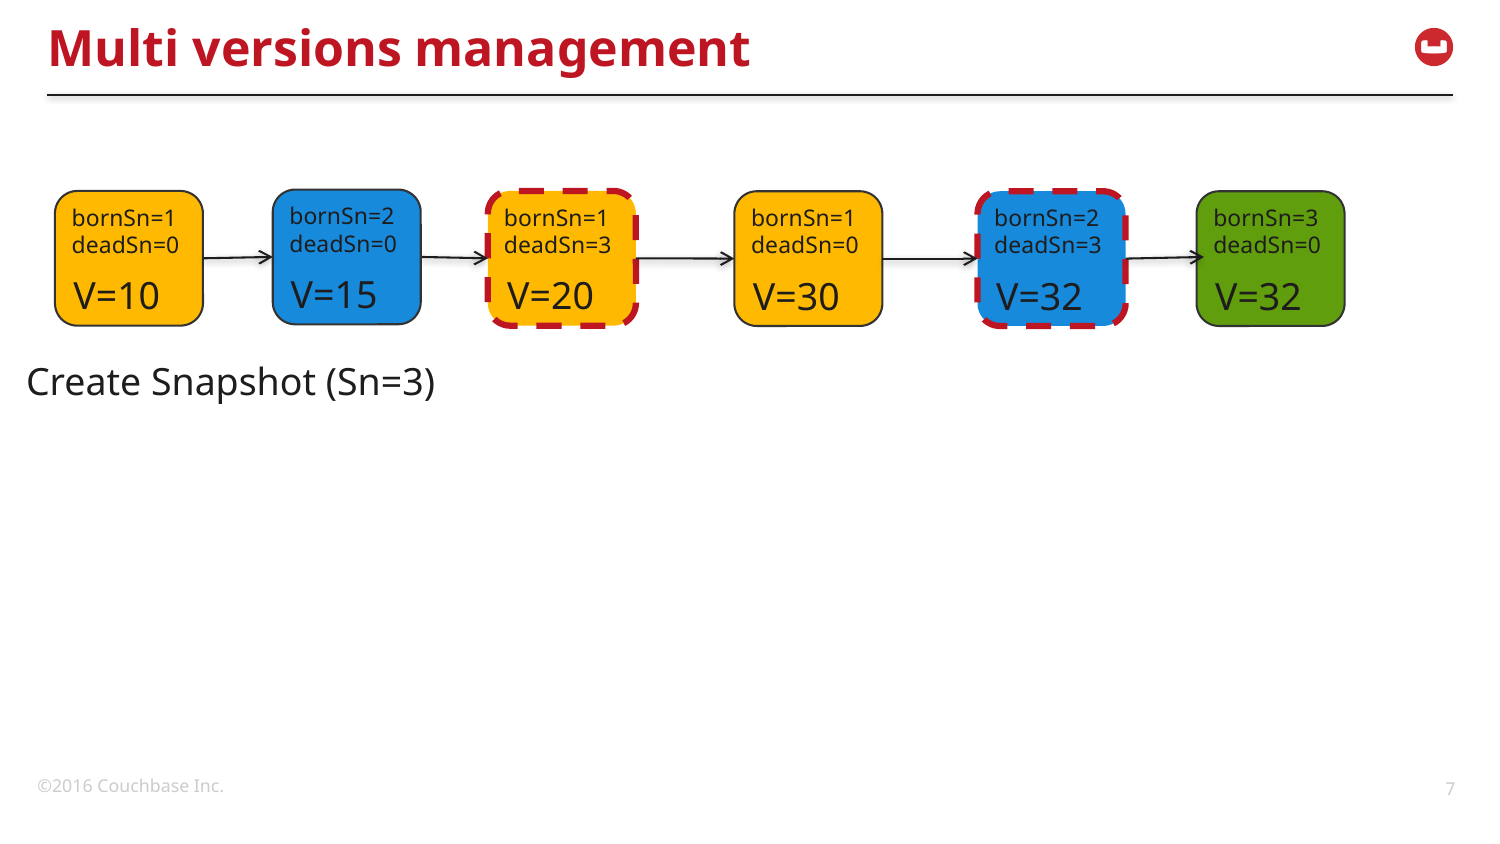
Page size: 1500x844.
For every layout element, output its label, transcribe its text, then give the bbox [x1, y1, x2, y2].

text_box [52, 201, 58, 319]
text_box V=30 [738, 266, 855, 326]
text_box bornSn=2 deadSn=3 [979, 196, 1117, 266]
text_box [739, 189, 885, 329]
text_box V=32 [981, 266, 1098, 326]
text_box [1194, 267, 1200, 320]
text_box bornSn=2 deadSn=0 [274, 194, 413, 265]
text_box [270, 265, 275, 316]
title Multi versions management [32, 7, 1345, 96]
text_box bornSn=1 deadSn=0 [736, 196, 874, 266]
text_box [1201, 189, 1347, 329]
text_box V=10 [58, 266, 176, 325]
text_box [485, 201, 489, 255]
text_box Create Snapshot (Sn=3) [11, 350, 451, 411]
text_box [61, 188, 206, 328]
text_box [485, 266, 492, 320]
text_box V=20 [492, 266, 609, 325]
text_box bornSn=3 deadSn=0 [1198, 196, 1337, 266]
text_box [1194, 201, 1198, 252]
text_box [732, 200, 736, 258]
text_box [278, 187, 423, 327]
text_box bornSn=1 deadSn=3 [489, 195, 627, 266]
text_box [986, 189, 1128, 329]
text_box [975, 266, 981, 320]
text_box [732, 264, 738, 320]
text_box V=15 [275, 265, 393, 324]
text_box bornSn=1 deadSn=0 [56, 195, 195, 266]
text_box [975, 200, 979, 258]
text_box [497, 188, 638, 328]
text_box [270, 199, 274, 255]
picture [1414, 27, 1454, 67]
text_box V=32 [1200, 266, 1317, 326]
